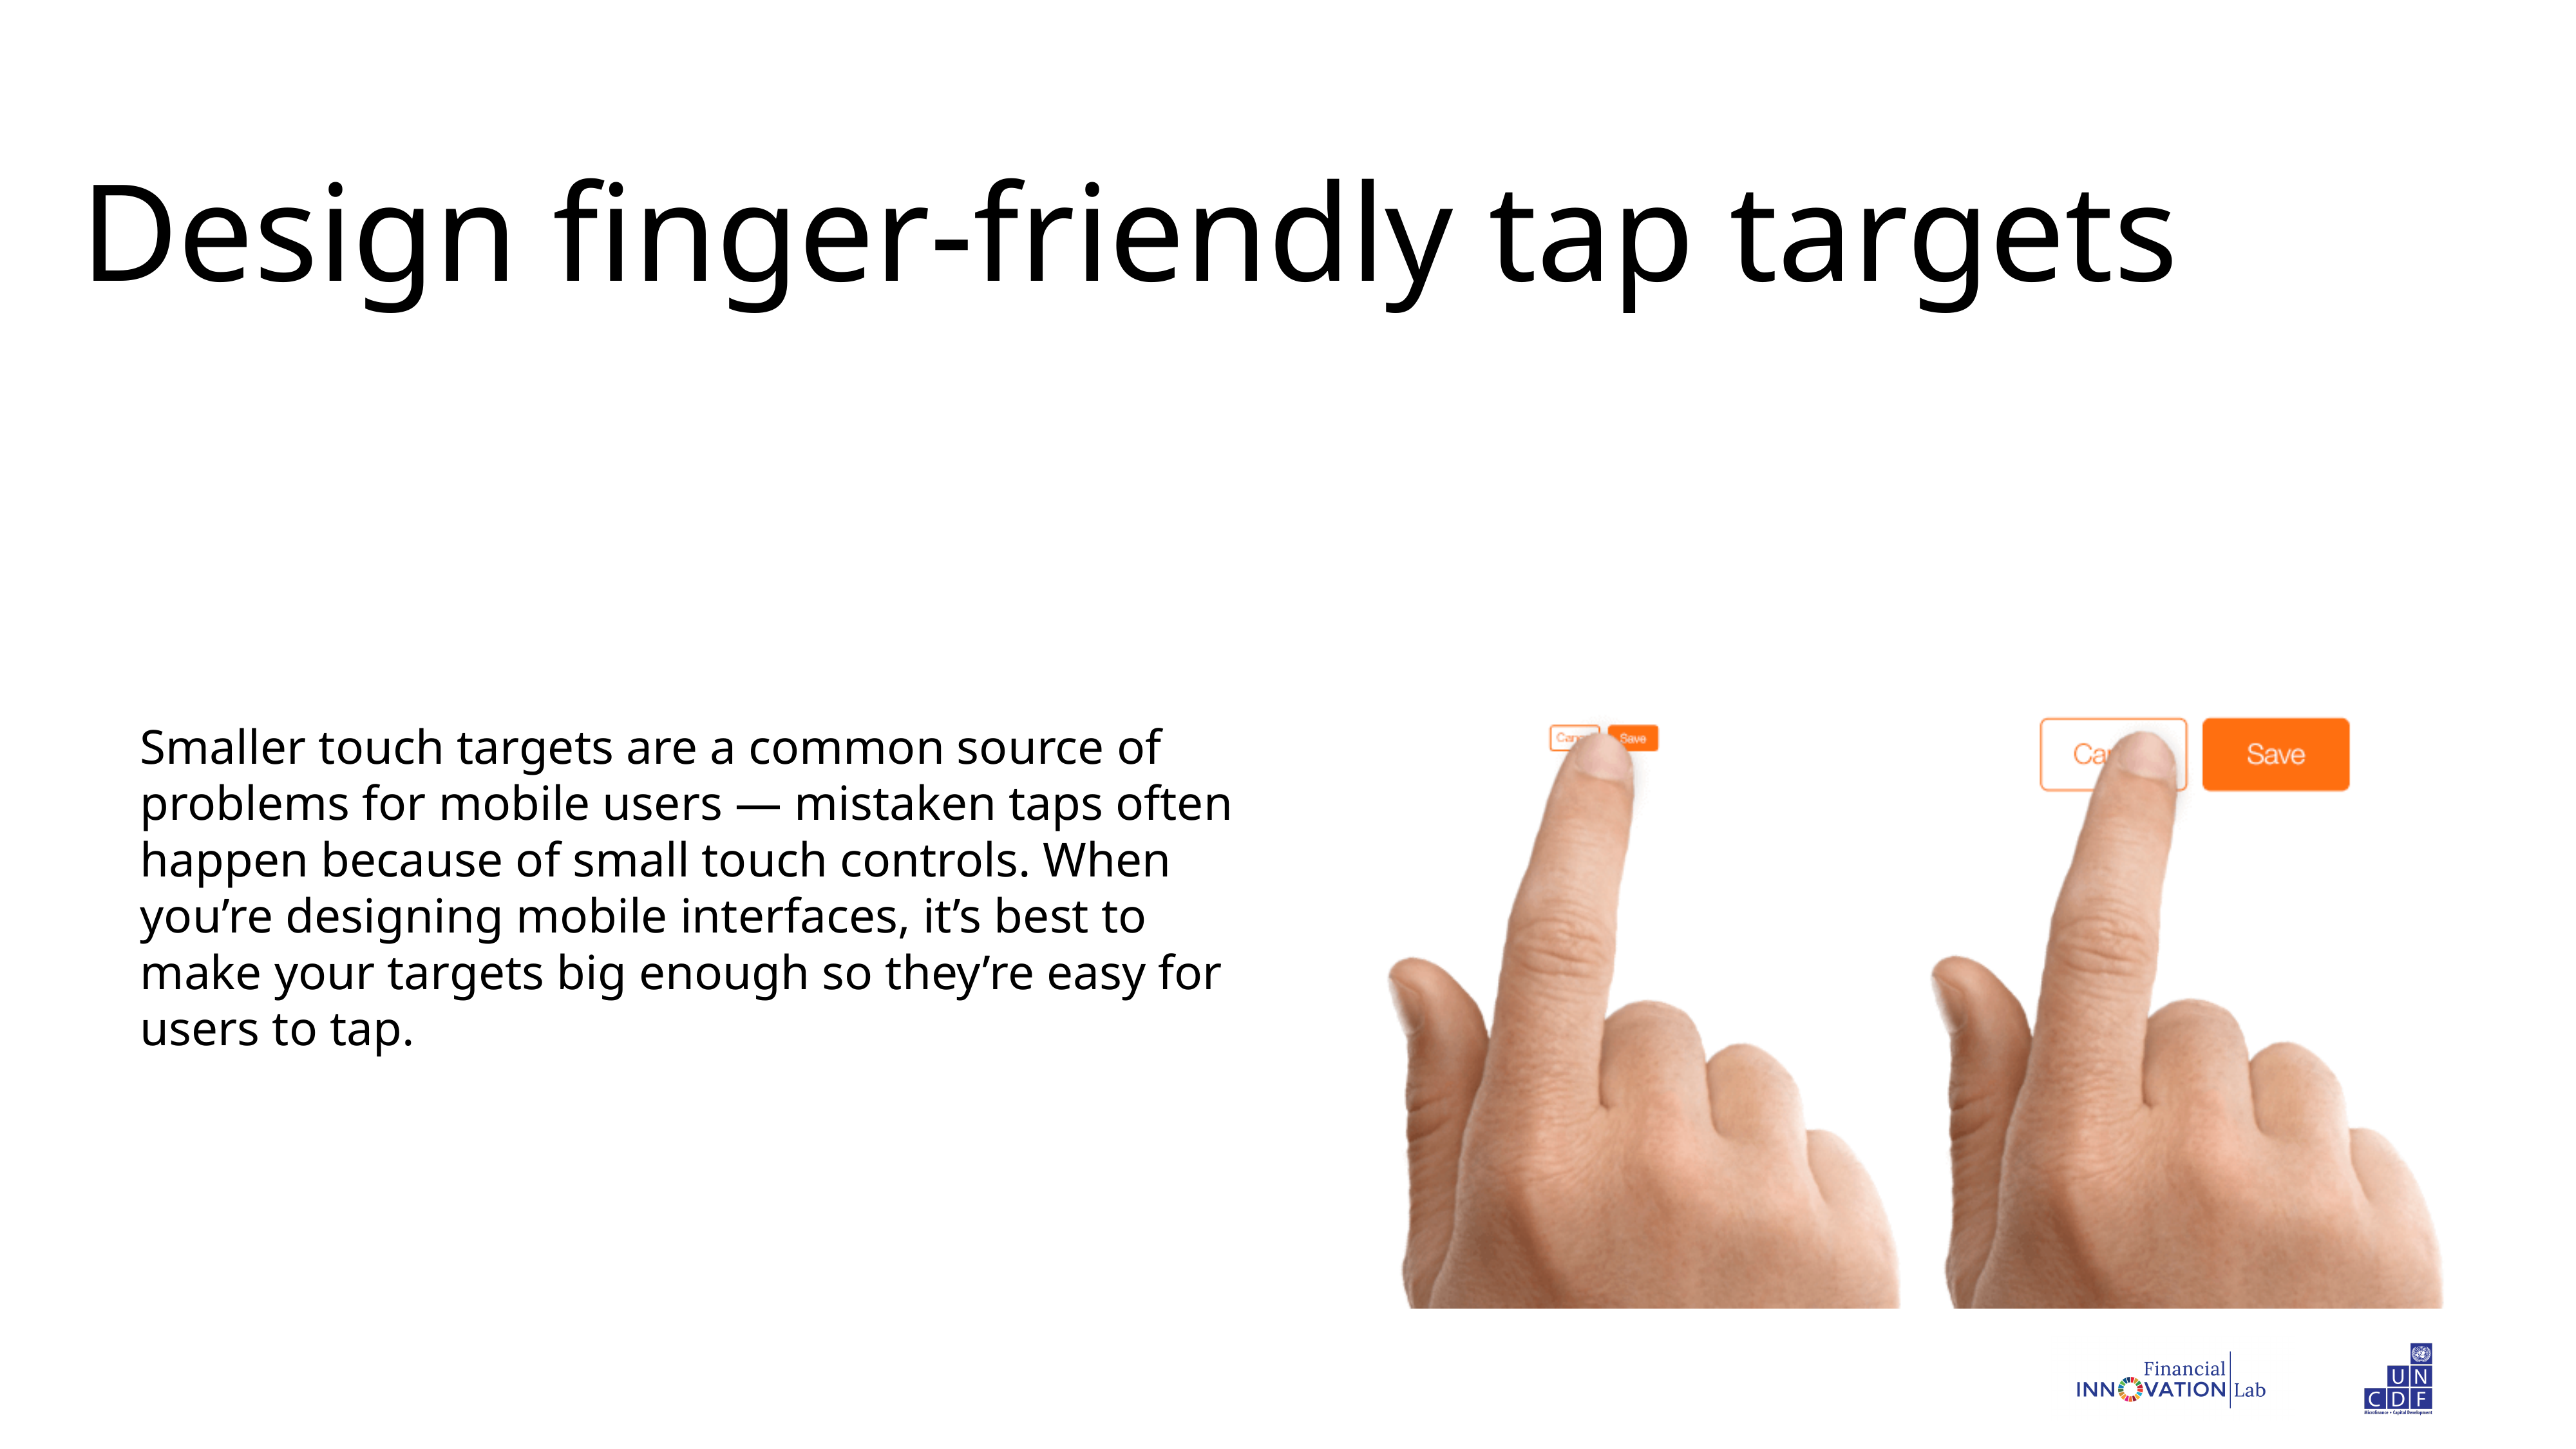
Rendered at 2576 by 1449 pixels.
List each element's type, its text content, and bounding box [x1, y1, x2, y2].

picture [2363, 1341, 2433, 1417]
text_box Smaller touch targets are a common source of problems for mobile users — mistaken taps often happen because of small touch controls. When you’re designing mobile interfaces, it’s best to make your targets big enough so they’re easy for users to tap. [132, 709, 1260, 1438]
picture [1352, 688, 2480, 1309]
text_box Design finger-friendly tap targets [73, 139, 2186, 316]
picture [2051, 1336, 2295, 1421]
